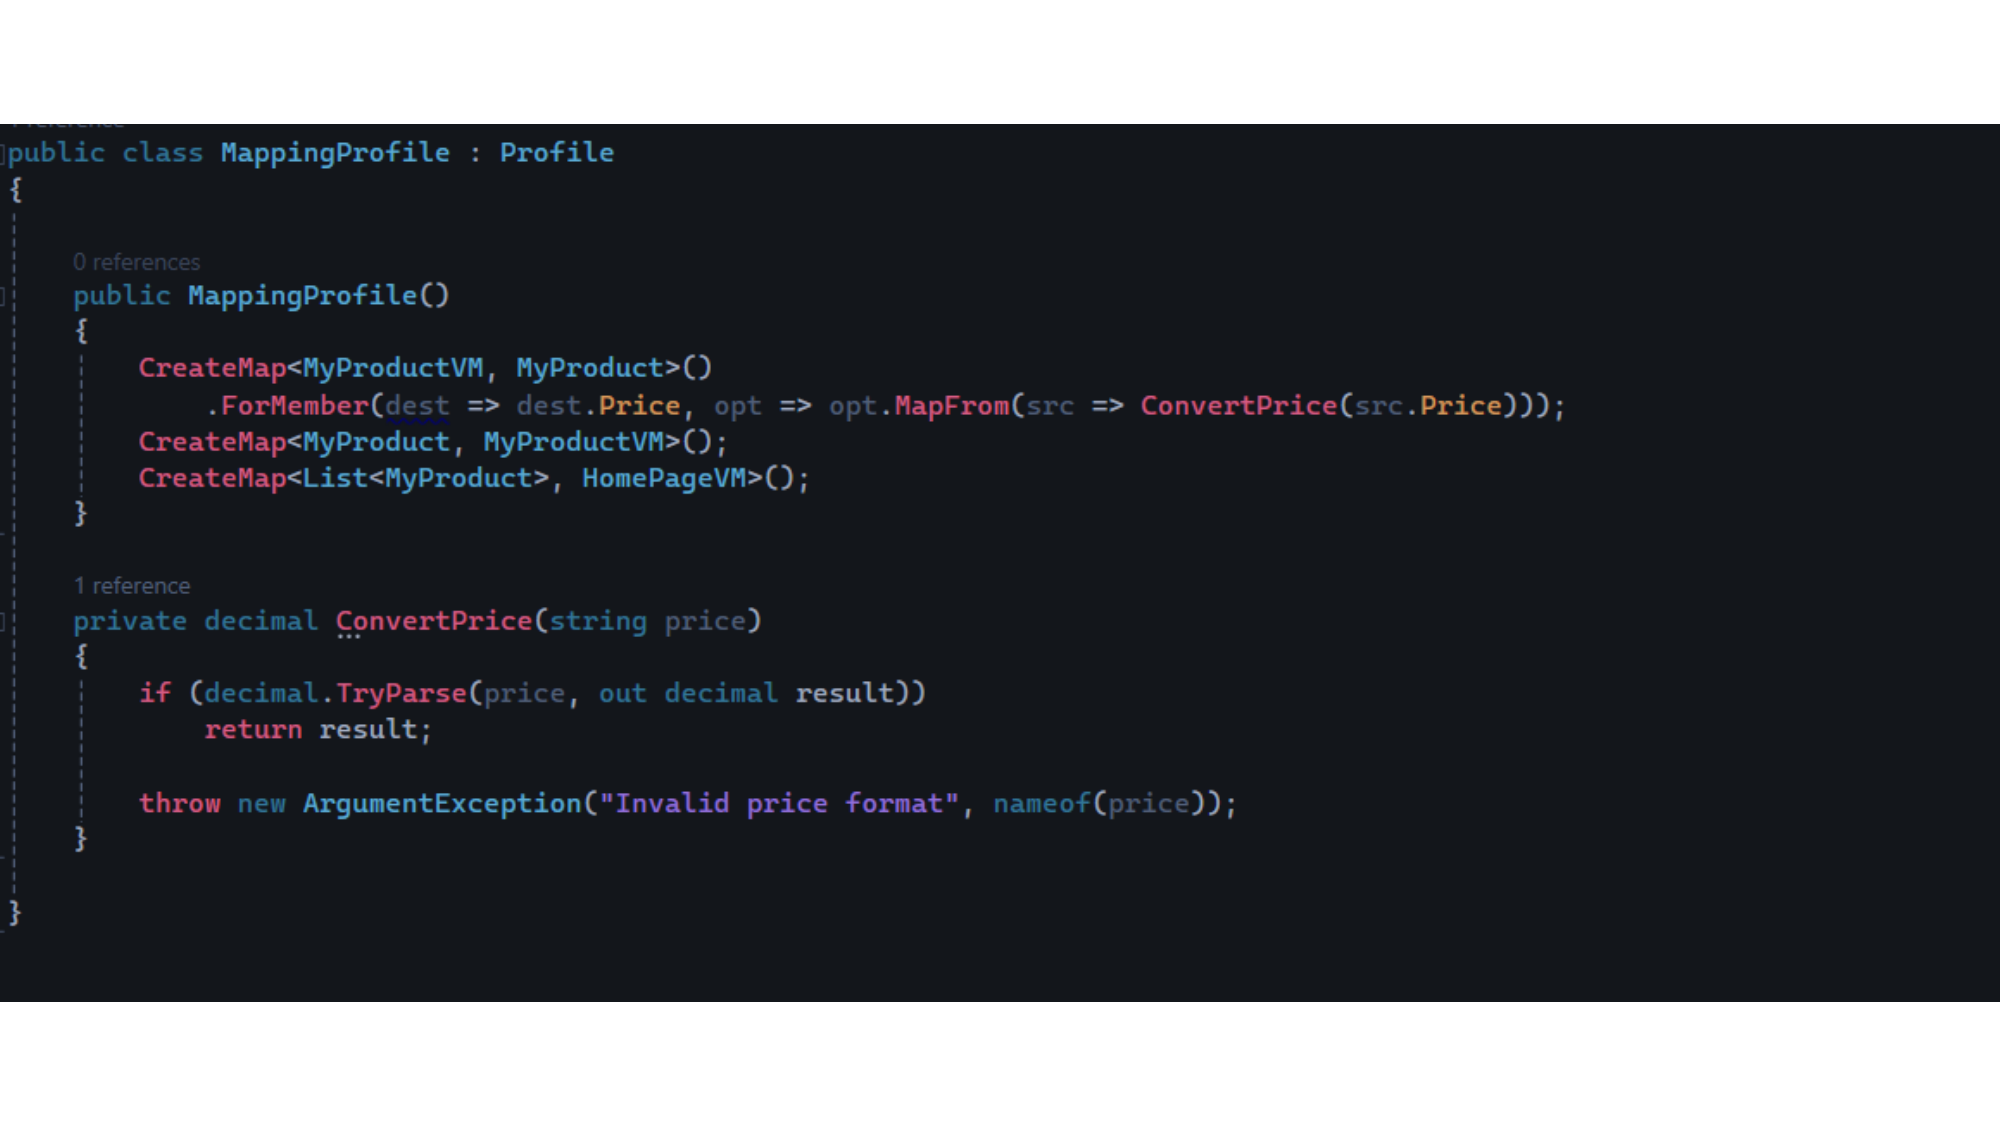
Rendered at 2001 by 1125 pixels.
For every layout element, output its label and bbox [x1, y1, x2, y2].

picture [0, 124, 2000, 1002]
